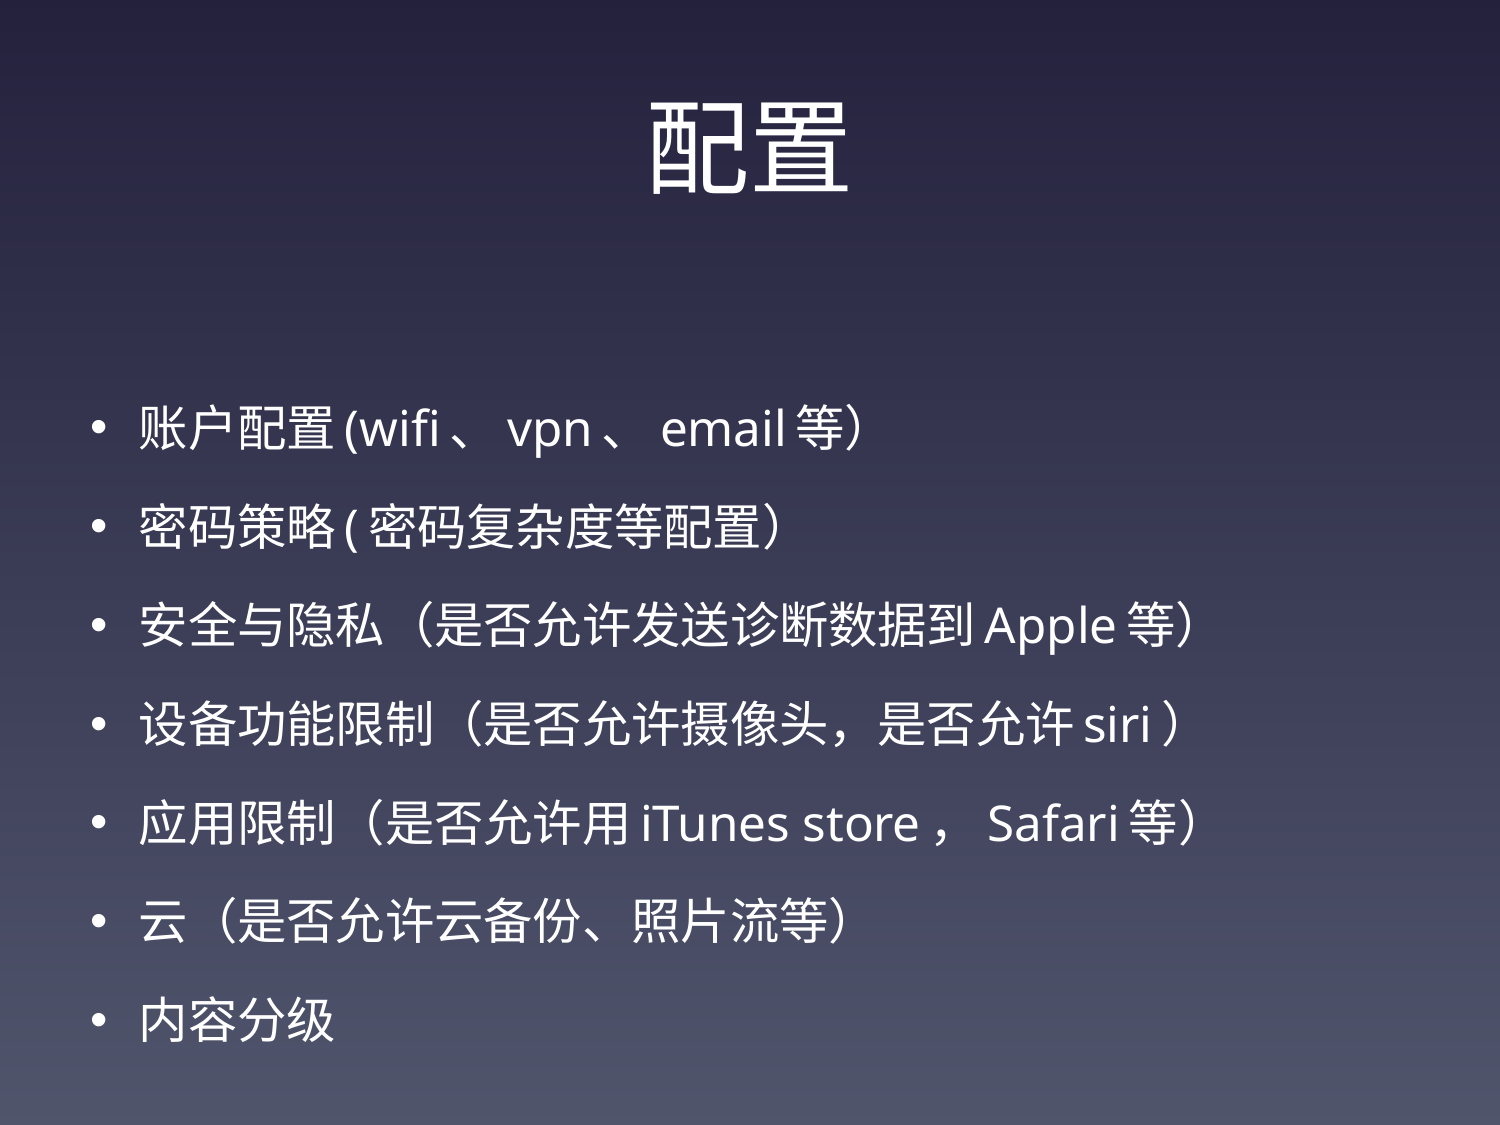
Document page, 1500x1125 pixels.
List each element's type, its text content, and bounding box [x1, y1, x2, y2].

title 配置 [75, 75, 1425, 263]
list 账户配置(wifi、vpn、email等） 密码策略(密码复杂度等配置） 安全与隐私（是否允许发送诊断数据到Apple等） 设备功能限制（是否允许摄像头，是否允许siri） 应用限制（是否允许用iTunes store，Safari等） 云（是否允许云备份、照片流等） 内容分级 [75, 360, 1500, 1075]
